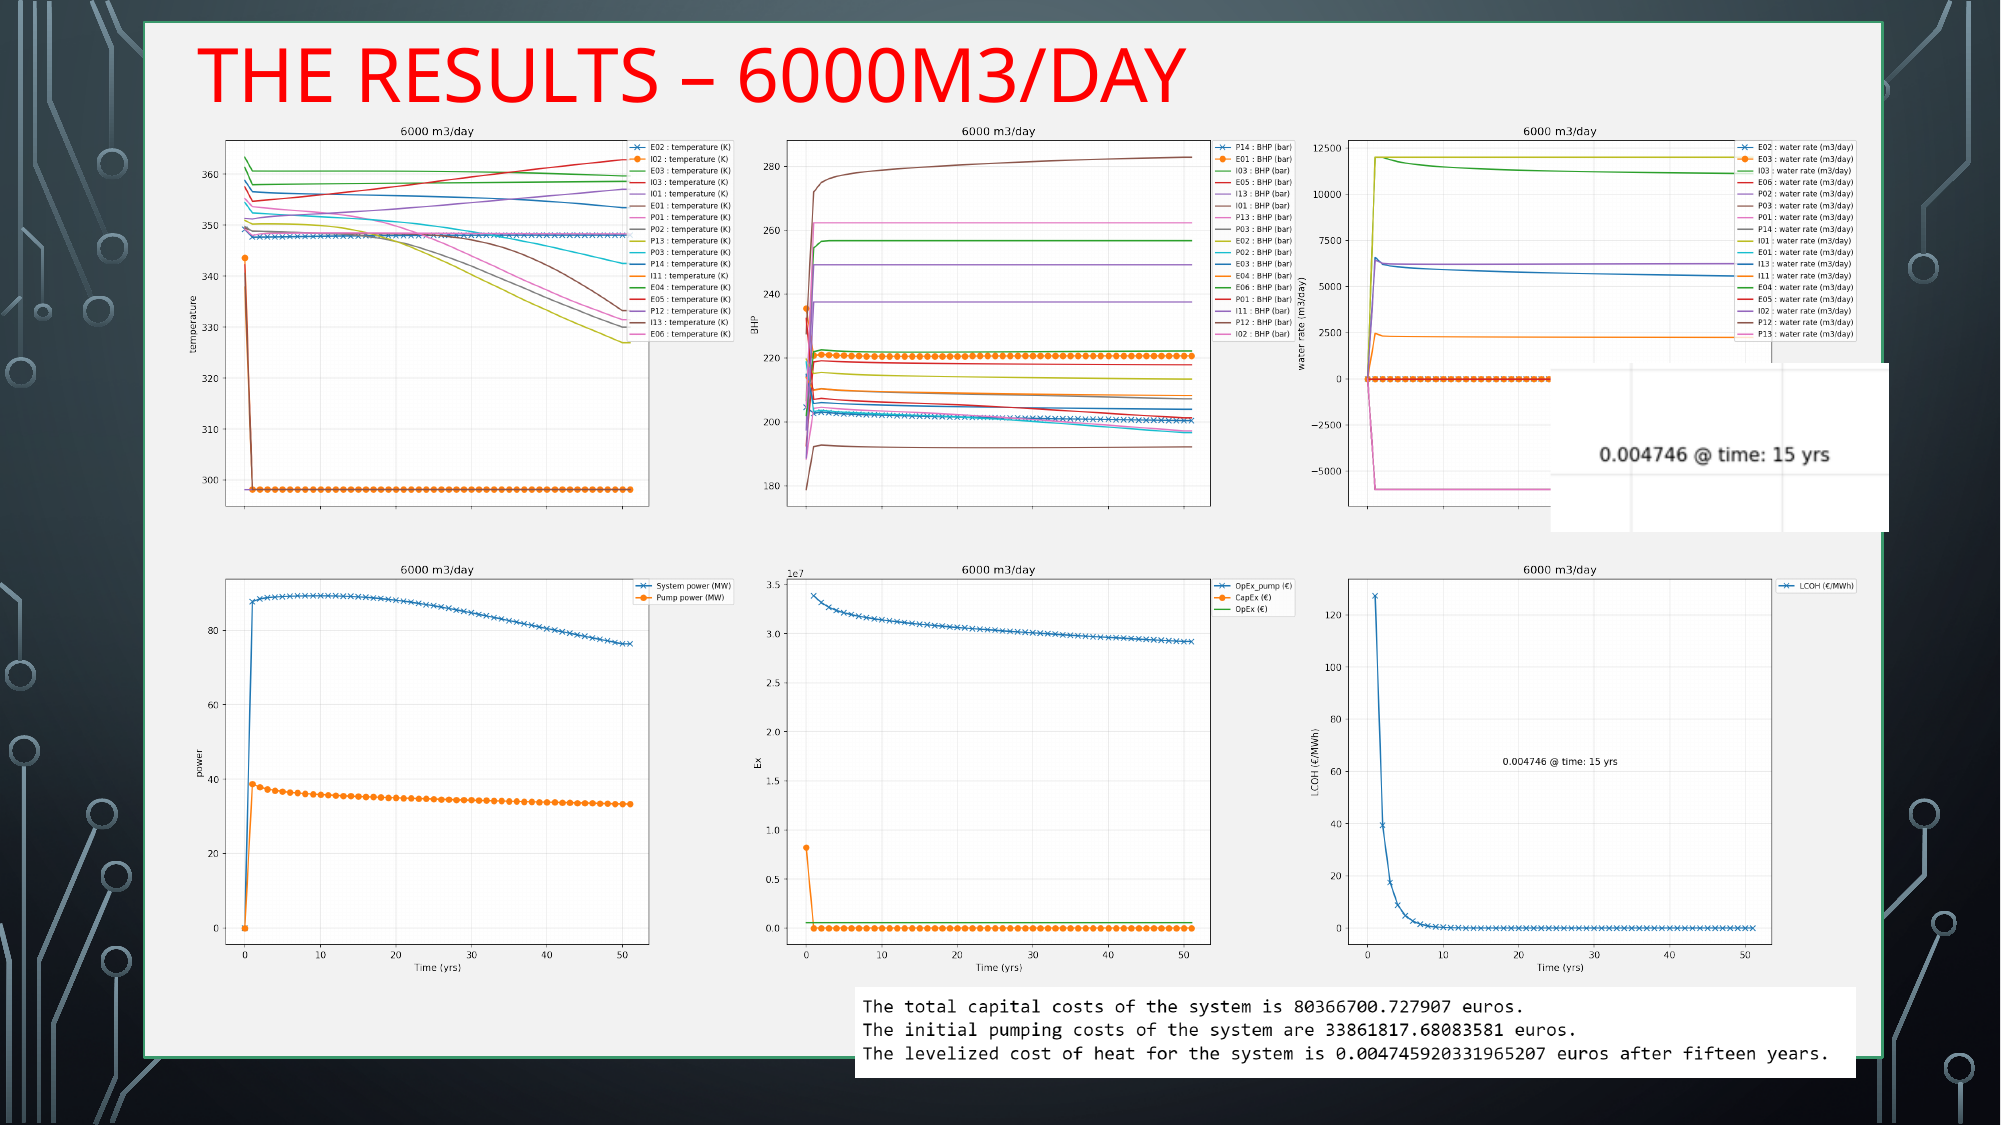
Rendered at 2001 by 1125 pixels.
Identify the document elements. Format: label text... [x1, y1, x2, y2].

title The RESULTS – 6000M3/day [182, 0, 1628, 120]
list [181, 120, 1863, 980]
picture [855, 987, 1857, 1078]
picture [1550, 362, 1890, 533]
text_box [143, 21, 1884, 1059]
